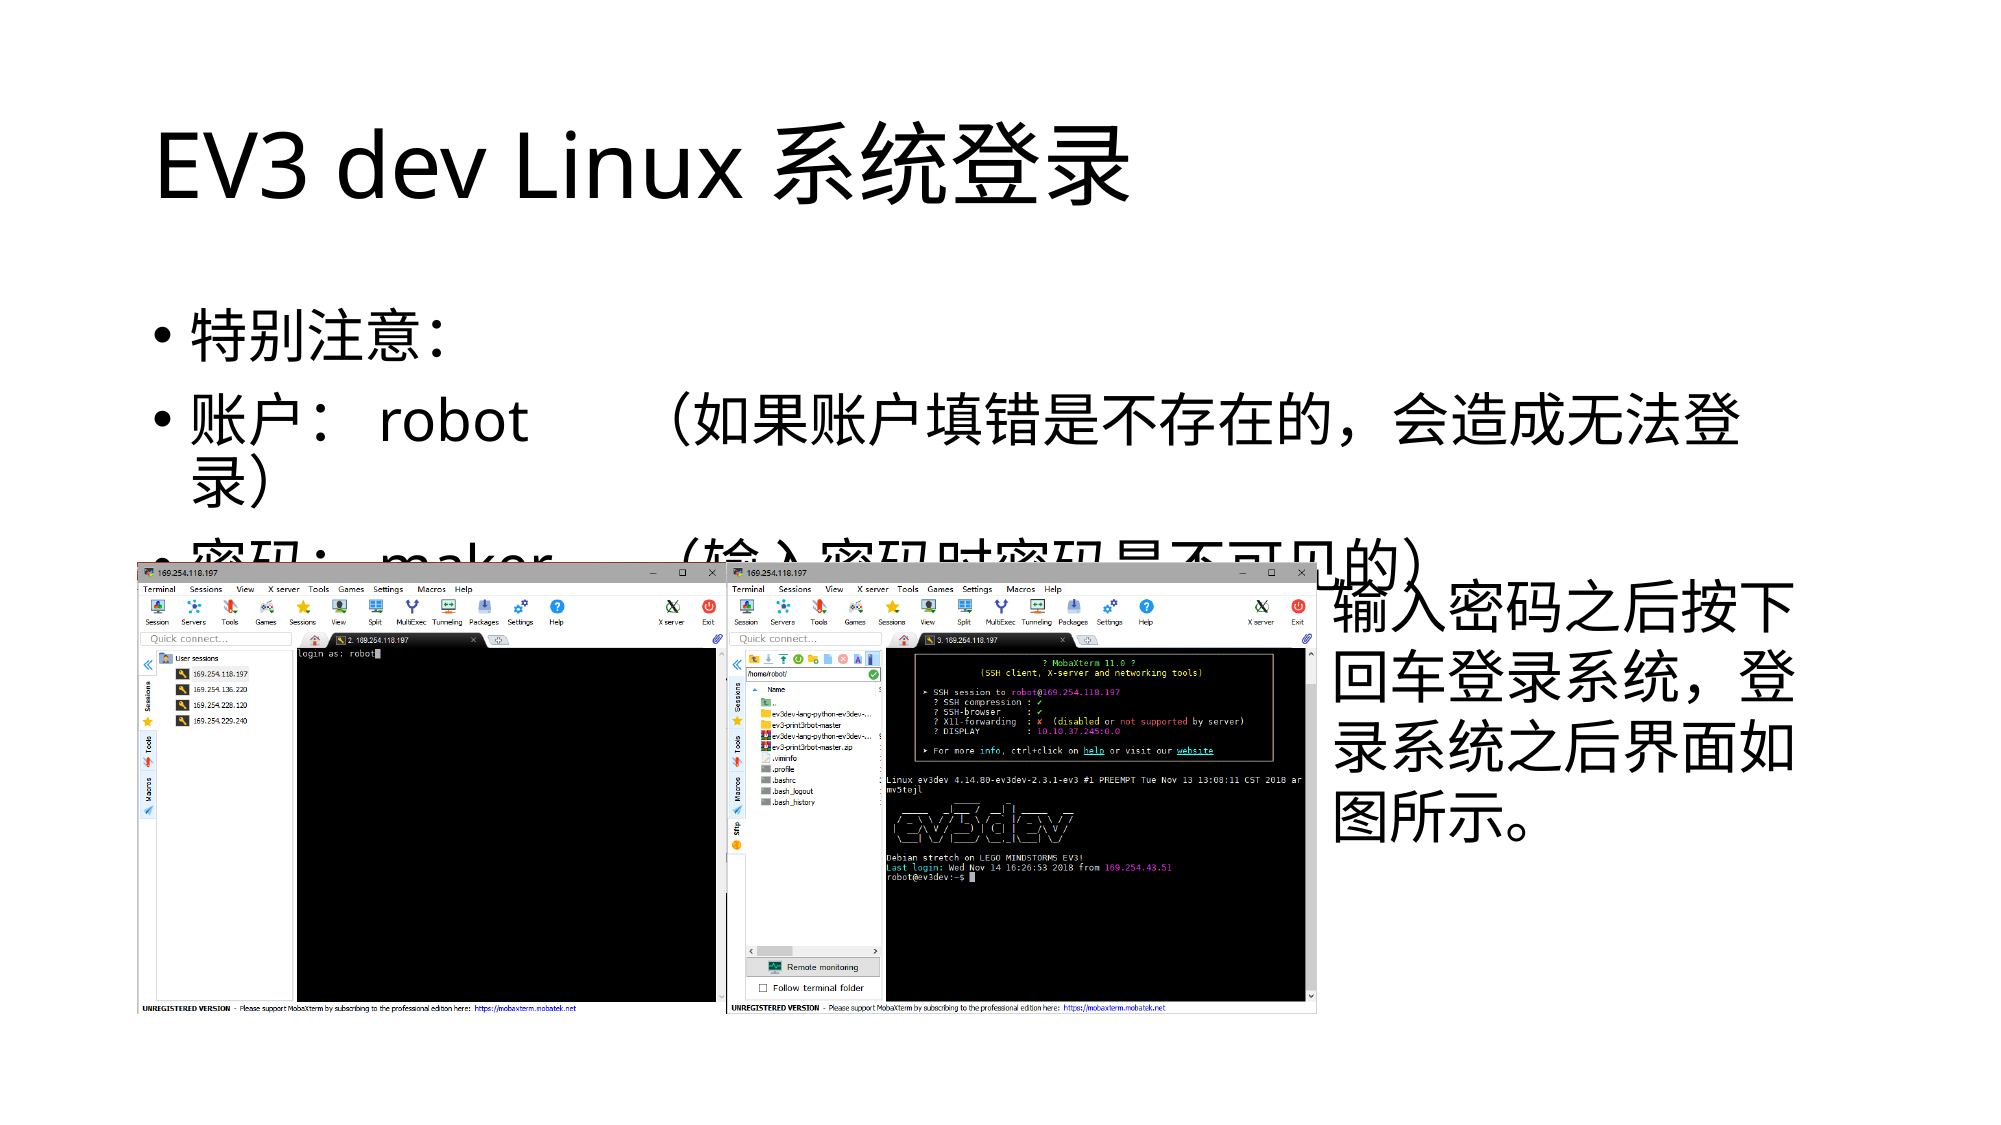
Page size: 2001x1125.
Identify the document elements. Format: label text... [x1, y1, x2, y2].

text_box 输入密码之后按下回车登录系统，登录系统之后界面如图所示。 [1317, 562, 1838, 858]
picture [137, 562, 1317, 1014]
title EV3 dev Linux系统登录 [137, 59, 1863, 278]
list 特别注意： 账户：robot （如果账户填错是不存在的，会造成无法登录） 密码：maker （输入密码时密码是不可见的） [137, 299, 1863, 1014]
